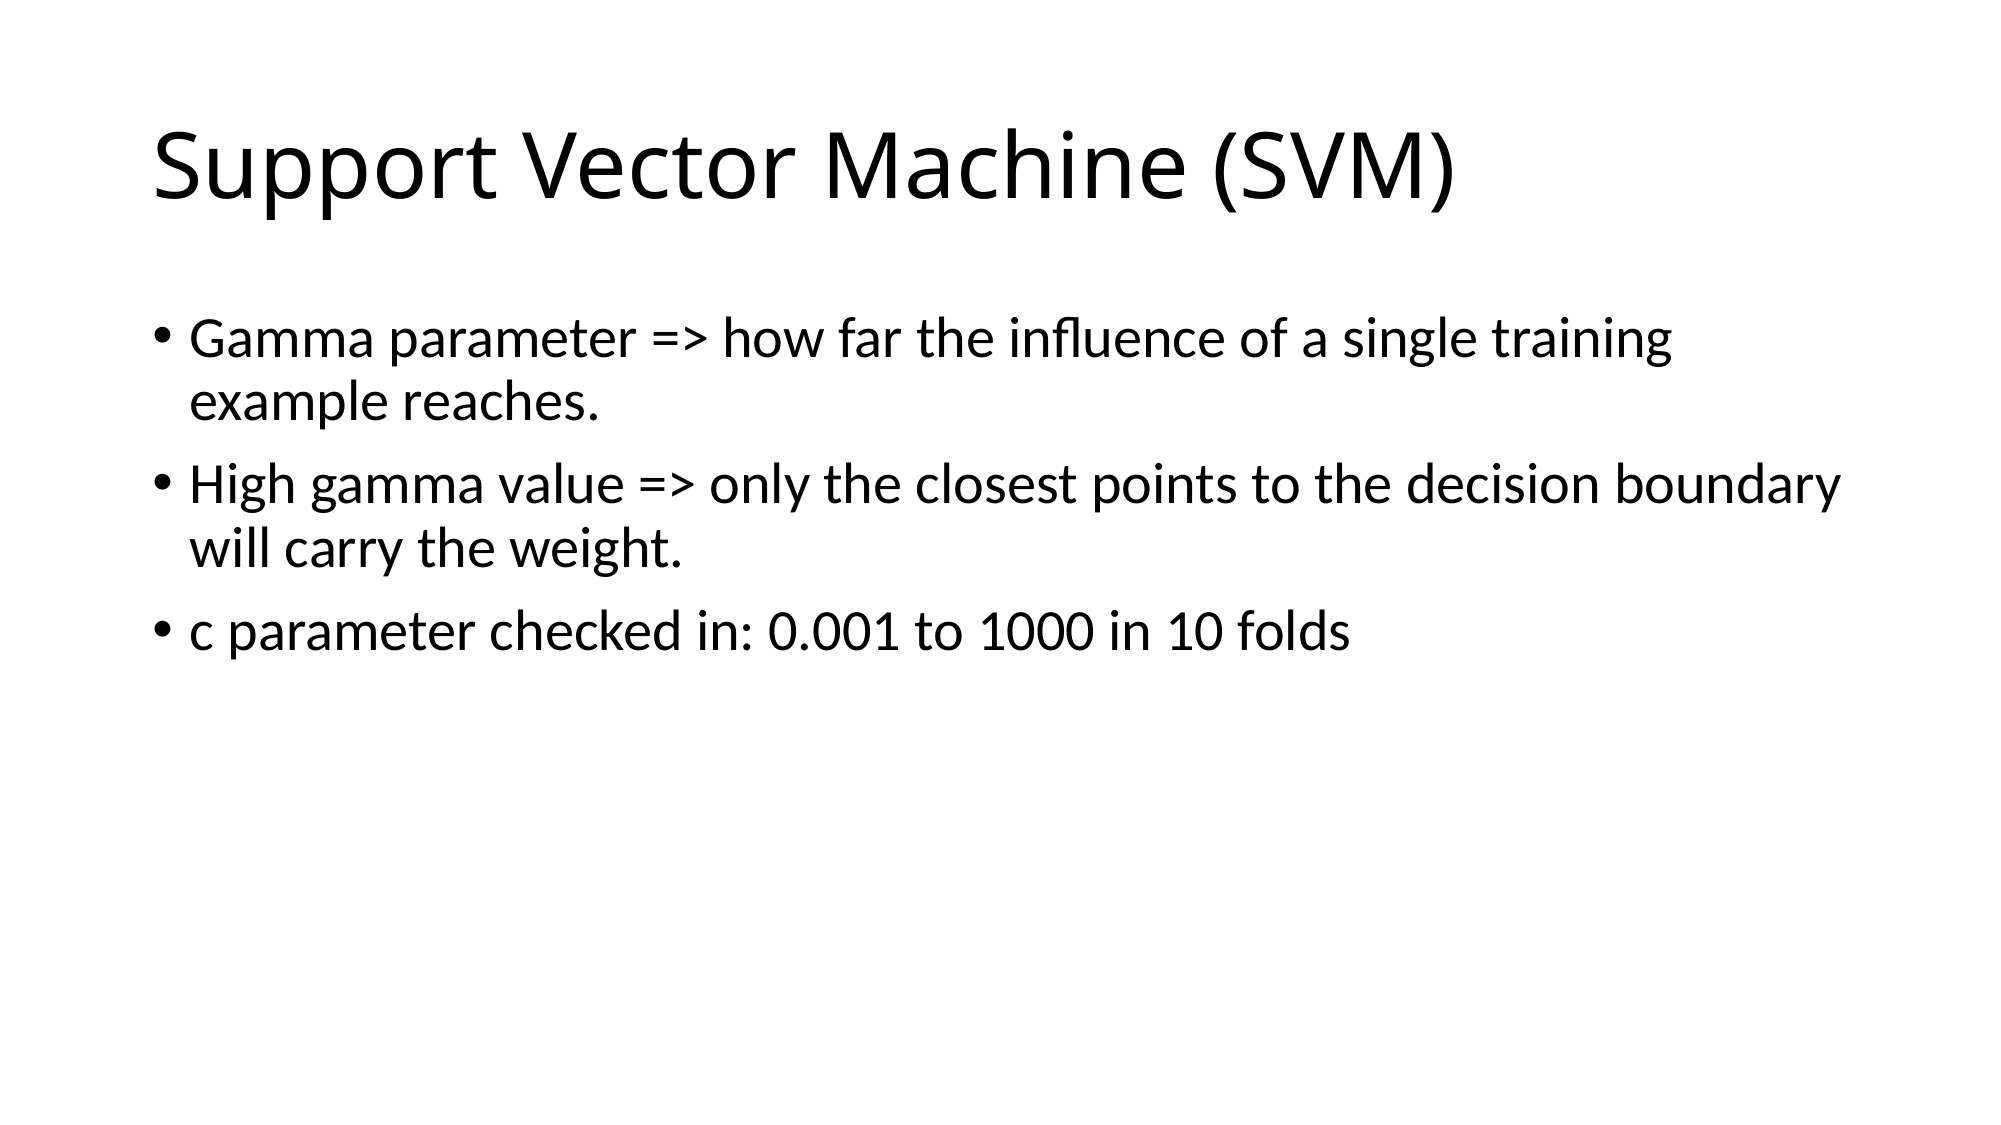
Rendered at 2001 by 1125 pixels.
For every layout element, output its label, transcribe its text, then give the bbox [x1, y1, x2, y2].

title Support Vector Machine (SVM) [137, 59, 1863, 278]
list Gamma parameter => how far the influence of a single training example reaches. High gamma value => only the closest points to the decision boundary will carry the weight. c parameter checked in: 0.001 to 1000 in 10 folds [137, 299, 1863, 1014]
